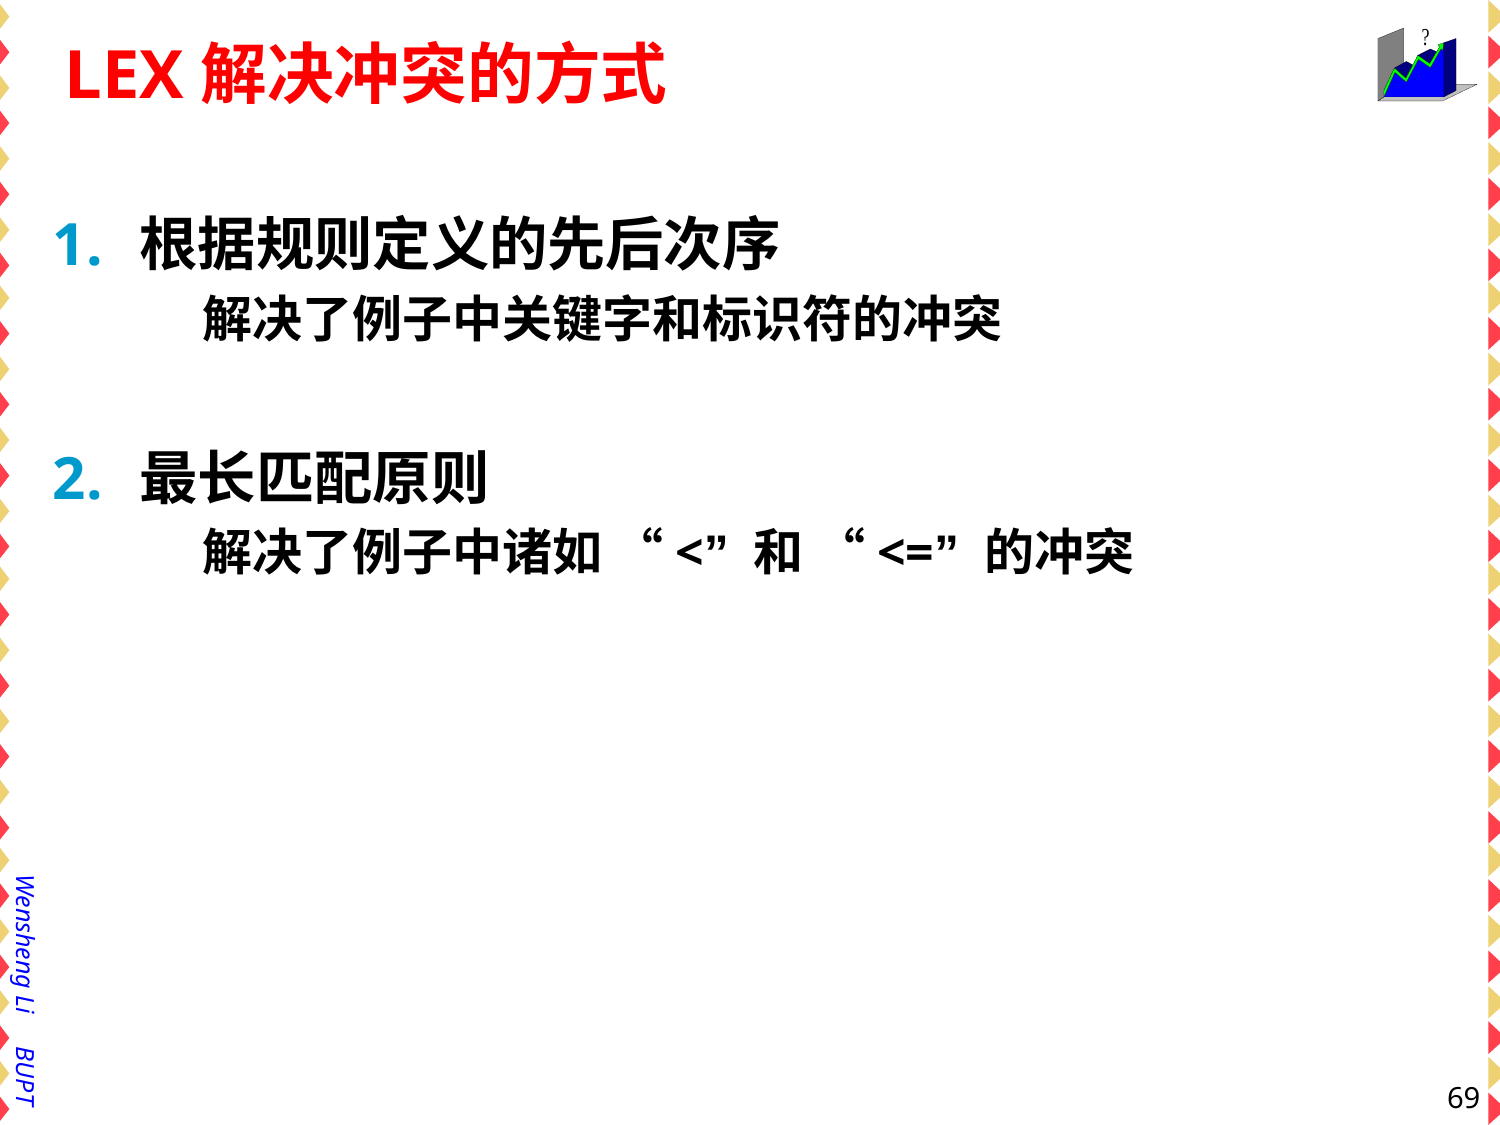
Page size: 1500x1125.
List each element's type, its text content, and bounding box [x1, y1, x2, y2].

slide_number 69 [1377, 1071, 1496, 1117]
text_box LEX解决冲突的方式 [49, 24, 1463, 163]
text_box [1377, 23, 1478, 102]
text_box 根据规则定义的先后次序 解决了例子中关键字和标识符的冲突 最长匹配原则 解决了例子中诸如 “<” 和 “<=” 的冲突 [37, 200, 1463, 1050]
